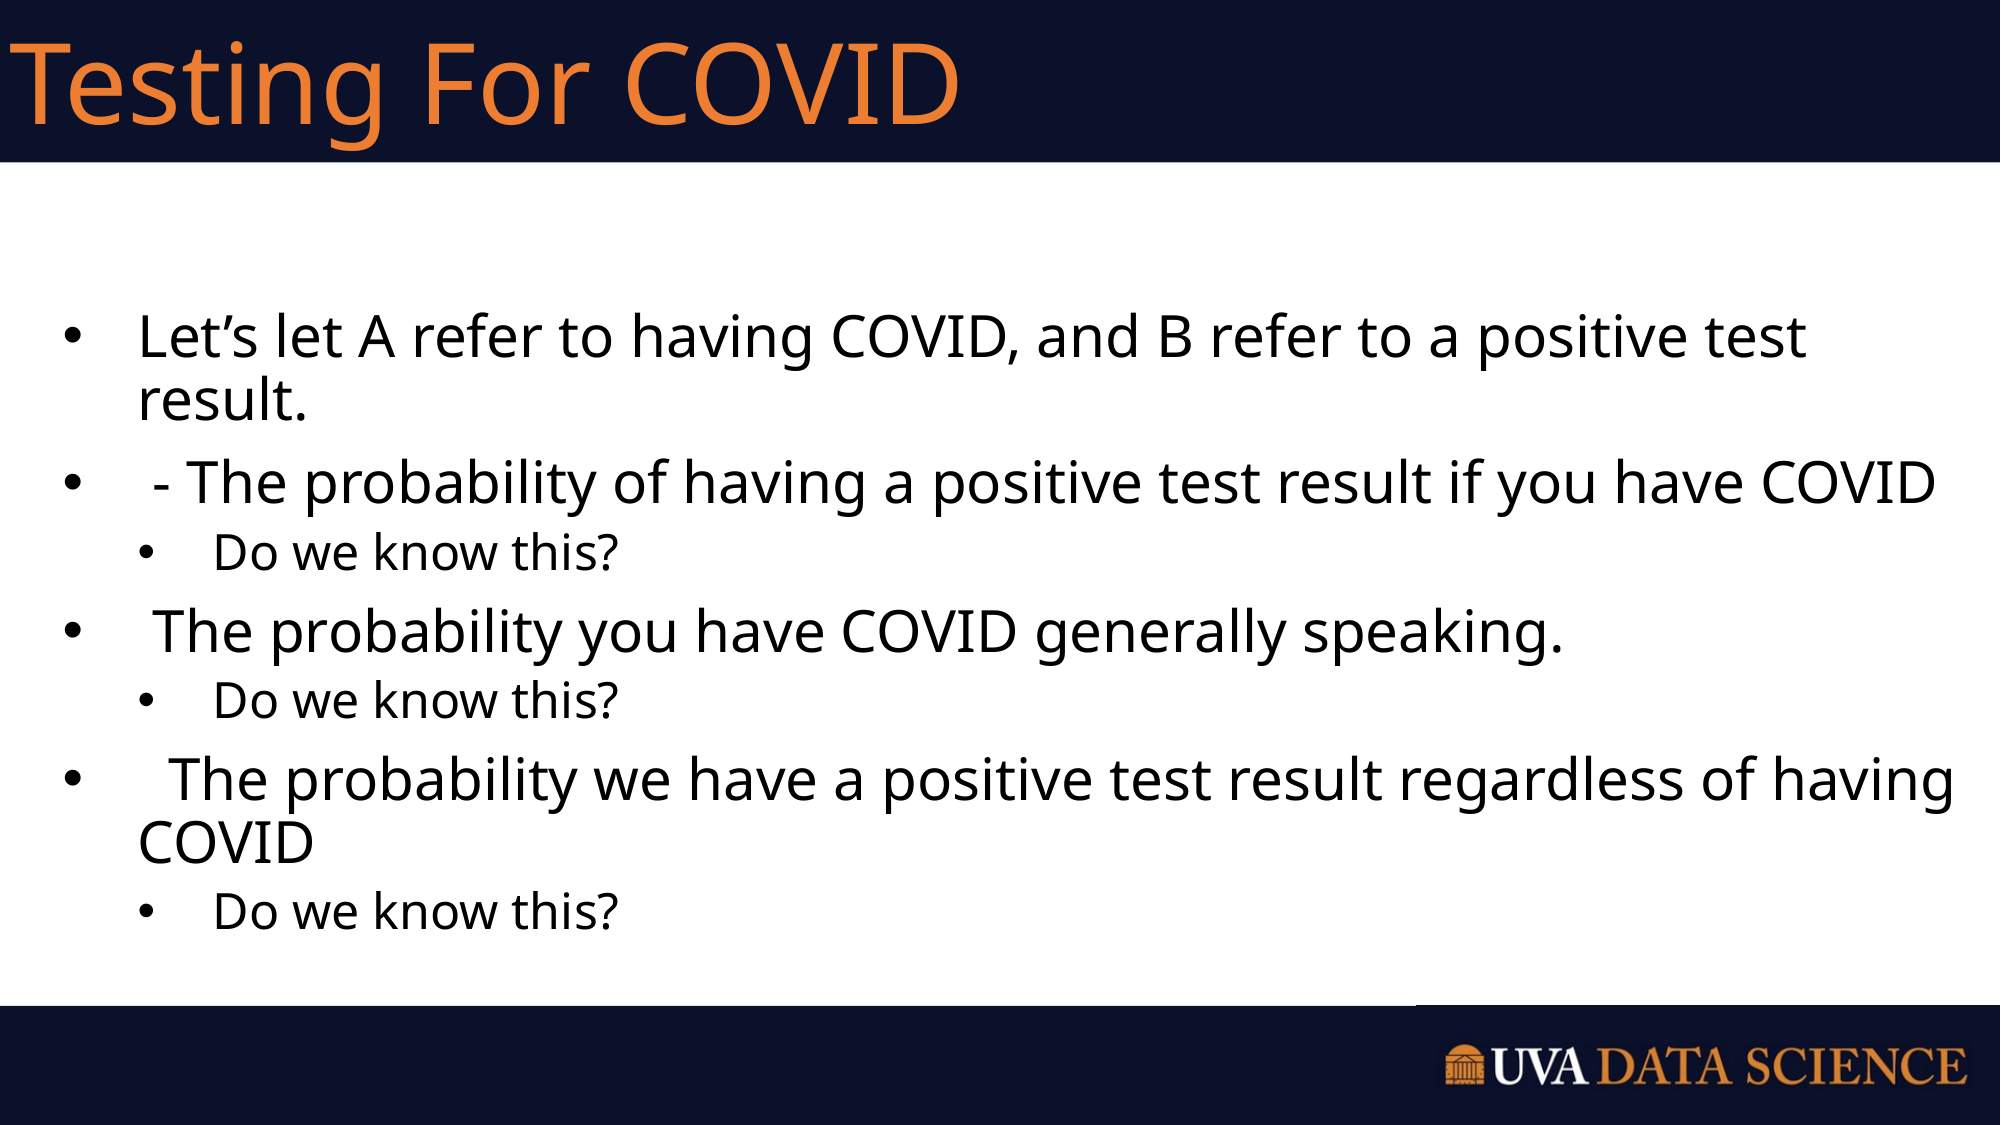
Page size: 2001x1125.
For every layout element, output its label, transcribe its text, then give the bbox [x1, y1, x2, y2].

text_box Testing For COVID [0, 4, 980, 155]
text_box [0, 0, 2000, 164]
text_box [0, 1005, 1415, 1125]
picture [1416, 1005, 2000, 1125]
